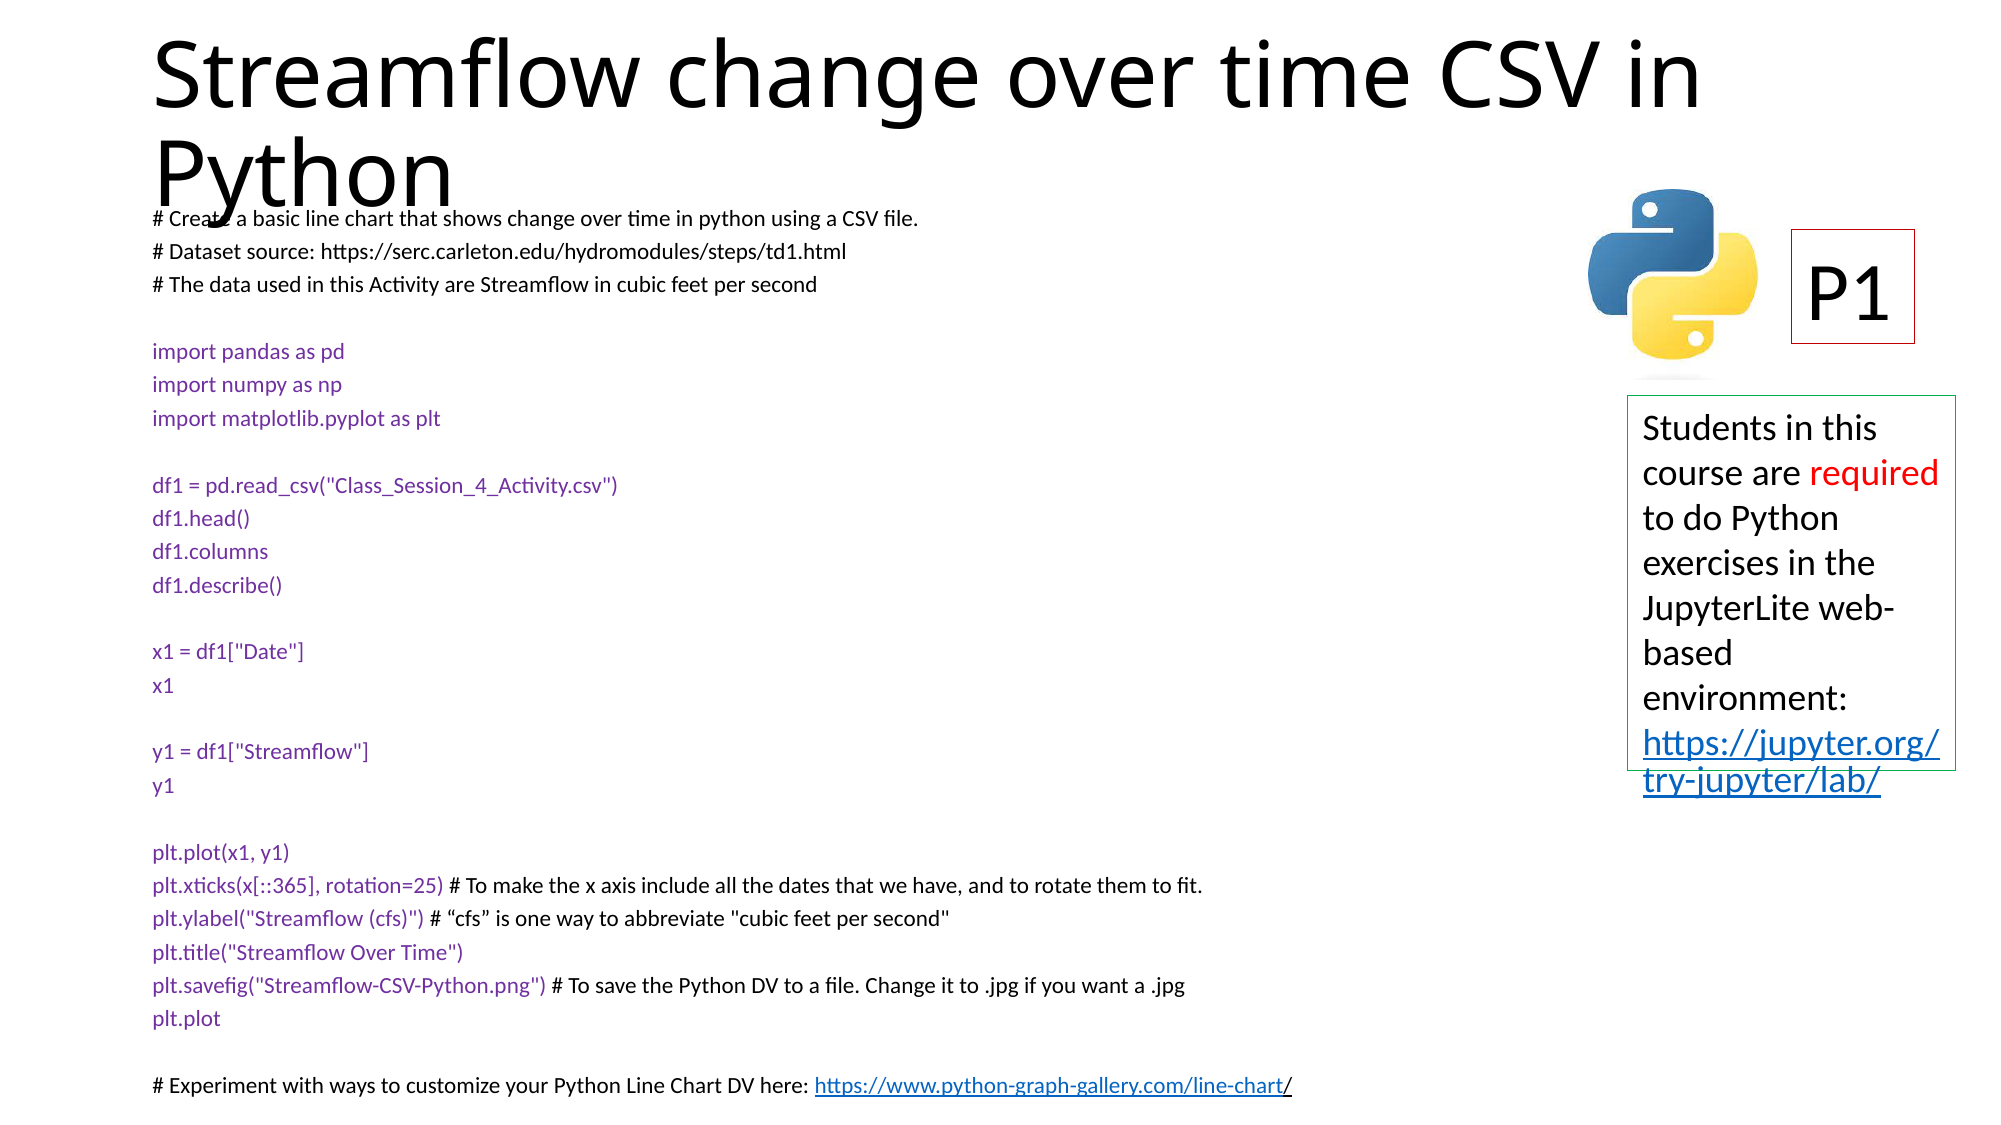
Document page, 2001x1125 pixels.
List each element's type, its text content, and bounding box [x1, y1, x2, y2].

text_box P1 [1791, 229, 1915, 344]
picture [1588, 189, 1763, 380]
list # Create a basic line chart that shows change over time in python using a CSV file. # Dataset source: https://serc.carleton.edu/hydromodules/steps/td1.html # The data used in this Activity are Streamflow in cubic feet per second import pandas as pd import numpy as np import matplotlib.pyplot as plt df1 = pd.read_csv("Class_Session_4_Activity.csv") df1.head() df1.columns df1.describe() x1 = df1["Date"] x1 y1 = df1["Streamflow"] y1 plt.plot(x1, y1) plt.xticks(x[::365], rotation=25) # To make the x axis include all the dates that we have, and to rotate them to fit. plt.ylabel("Streamflow (cfs)") # “cfs” is one way to abbreviate "cubic feet per second" plt.title("Streamflow Over Time") plt.savefig("Streamflow-CSV-Python.png") # To save the Python DV to a file. Change it to .jpg if you want a .jpg plt.plot # Experiment with ways to customize your Python Line Chart DV here: https://www.python-graph-gallery.com/line-chart/ [137, 189, 1863, 1109]
text_box Students in this course are required to do Python exercises in the JupyterLite web-based environment: https://jupyter.org/try-jupyter/lab/ [1627, 395, 1956, 771]
title Streamflow change over time CSV in Python [137, 18, 1863, 189]
